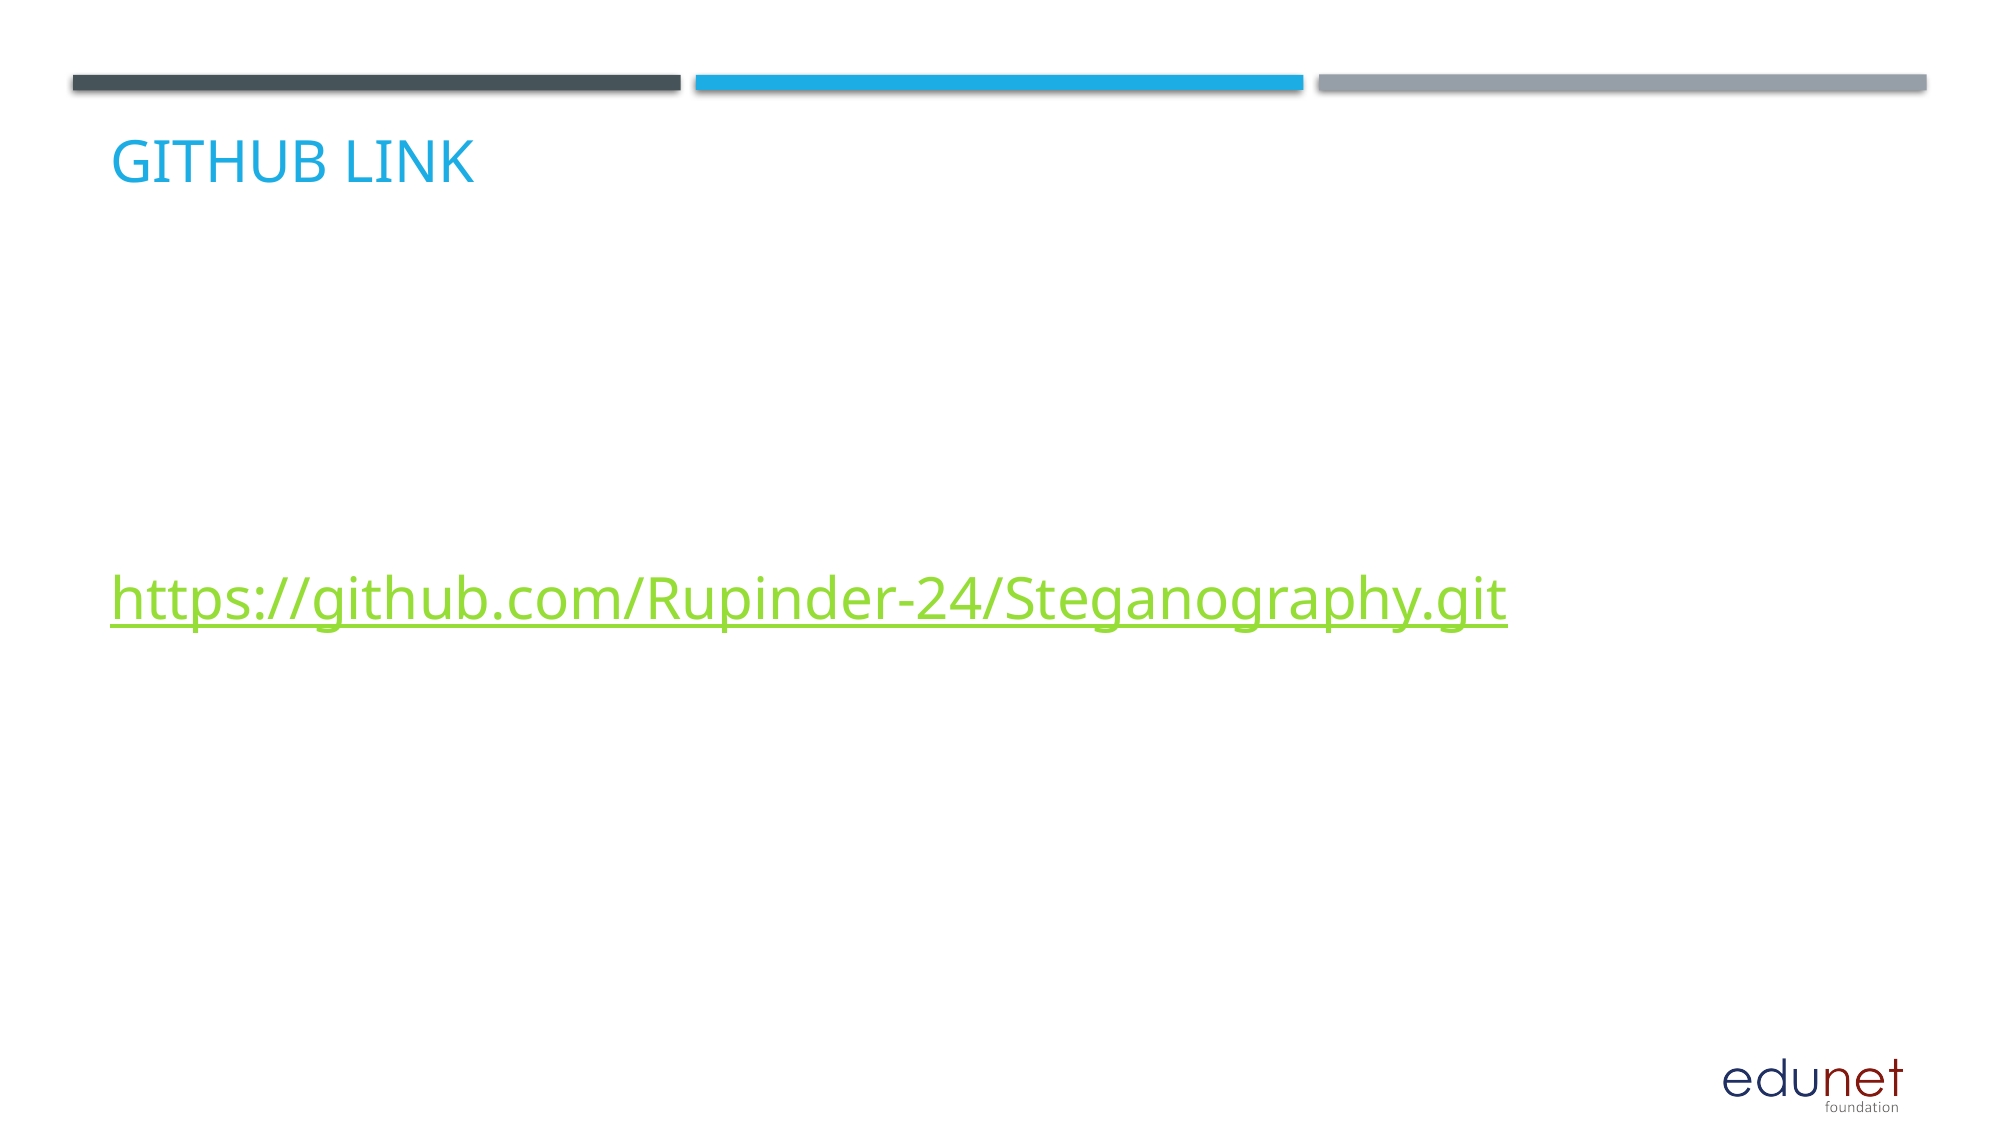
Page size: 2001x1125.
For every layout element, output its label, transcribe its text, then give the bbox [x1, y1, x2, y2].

title GitHub Link [95, 115, 1905, 203]
list https://github.com/Rupinder-24/Steganography.git [95, 213, 1905, 981]
picture [1719, 1056, 1905, 1116]
